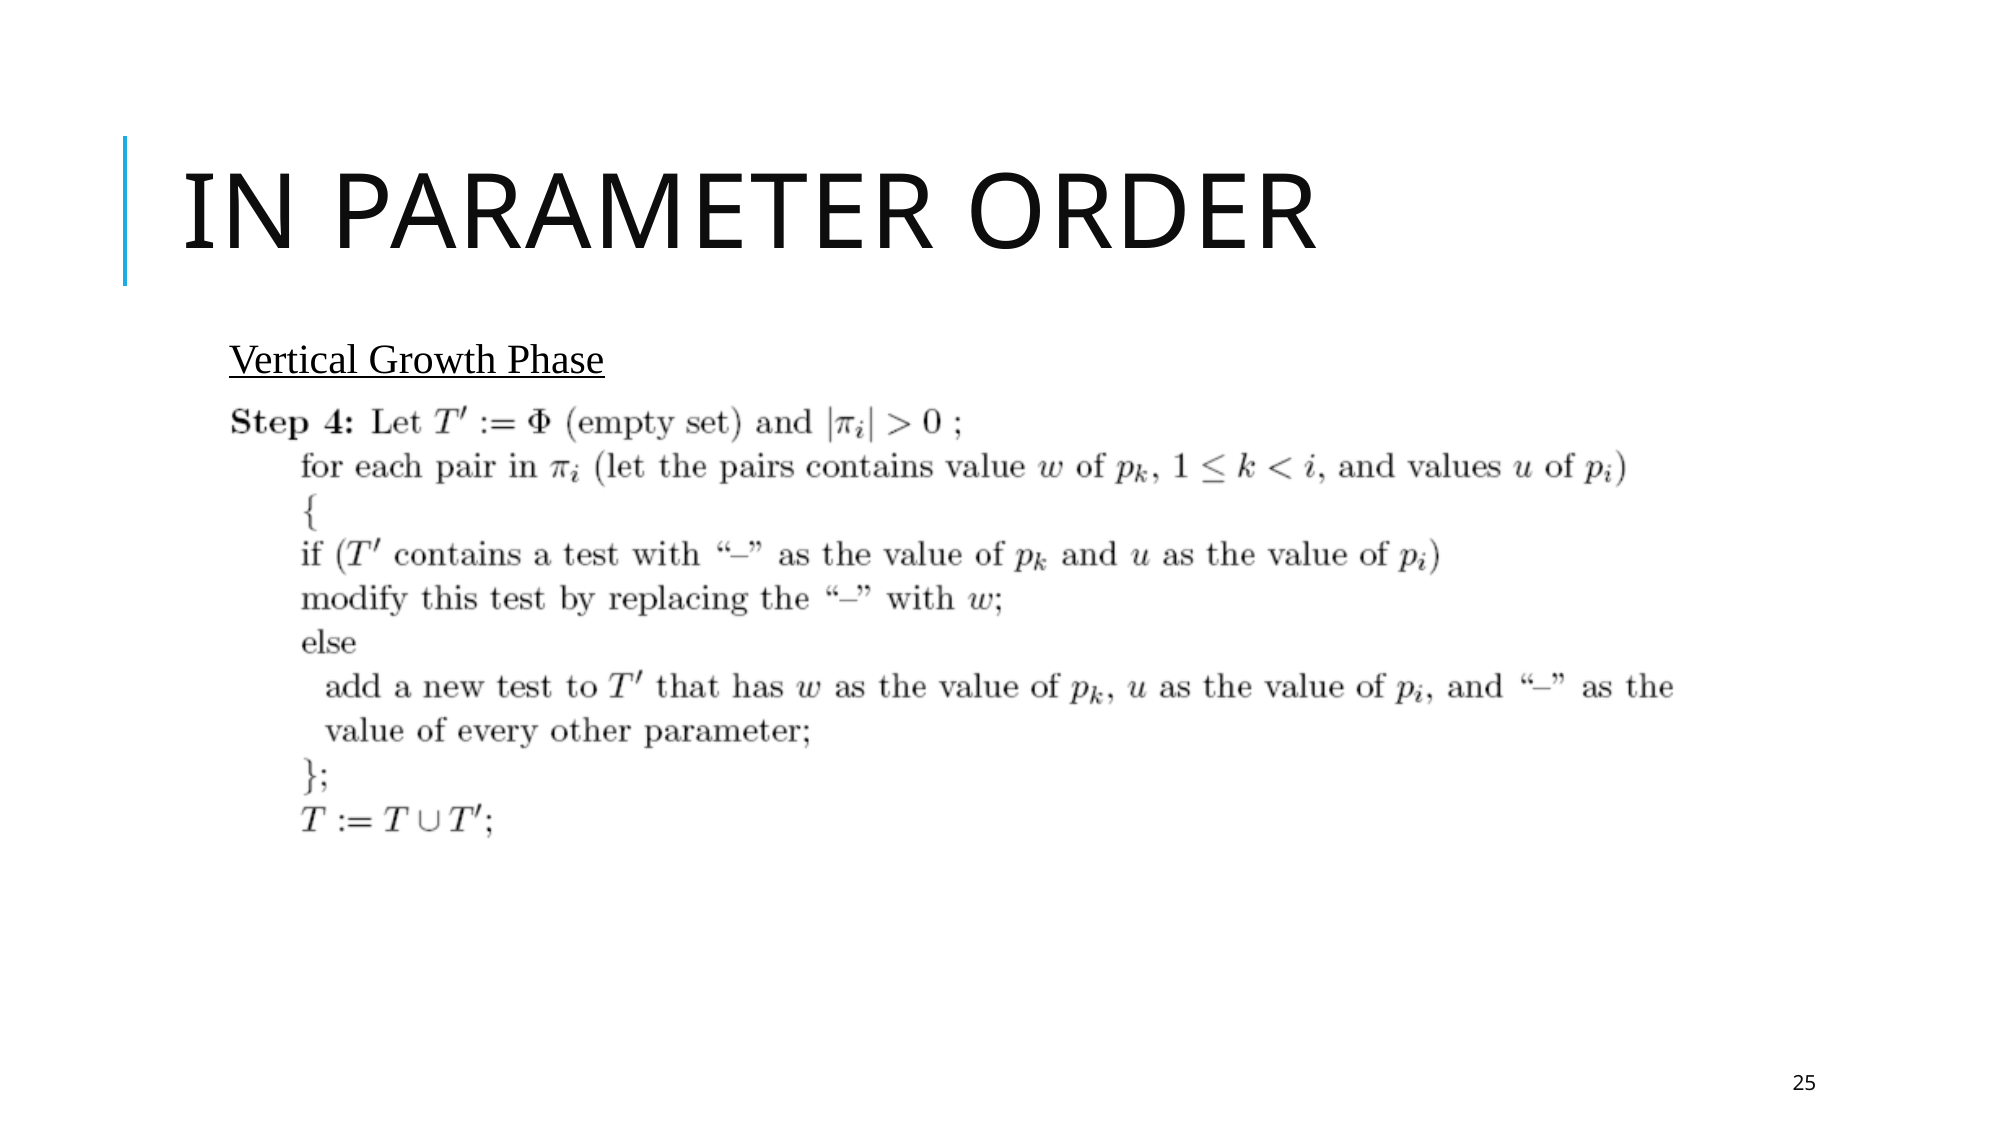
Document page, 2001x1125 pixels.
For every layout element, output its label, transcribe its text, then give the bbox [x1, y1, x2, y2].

picture [213, 383, 1717, 844]
title In Parameter Order [168, 96, 1763, 342]
text_box Vertical Growth Phase [213, 324, 952, 379]
slide_number 25 [1777, 1061, 1938, 1107]
